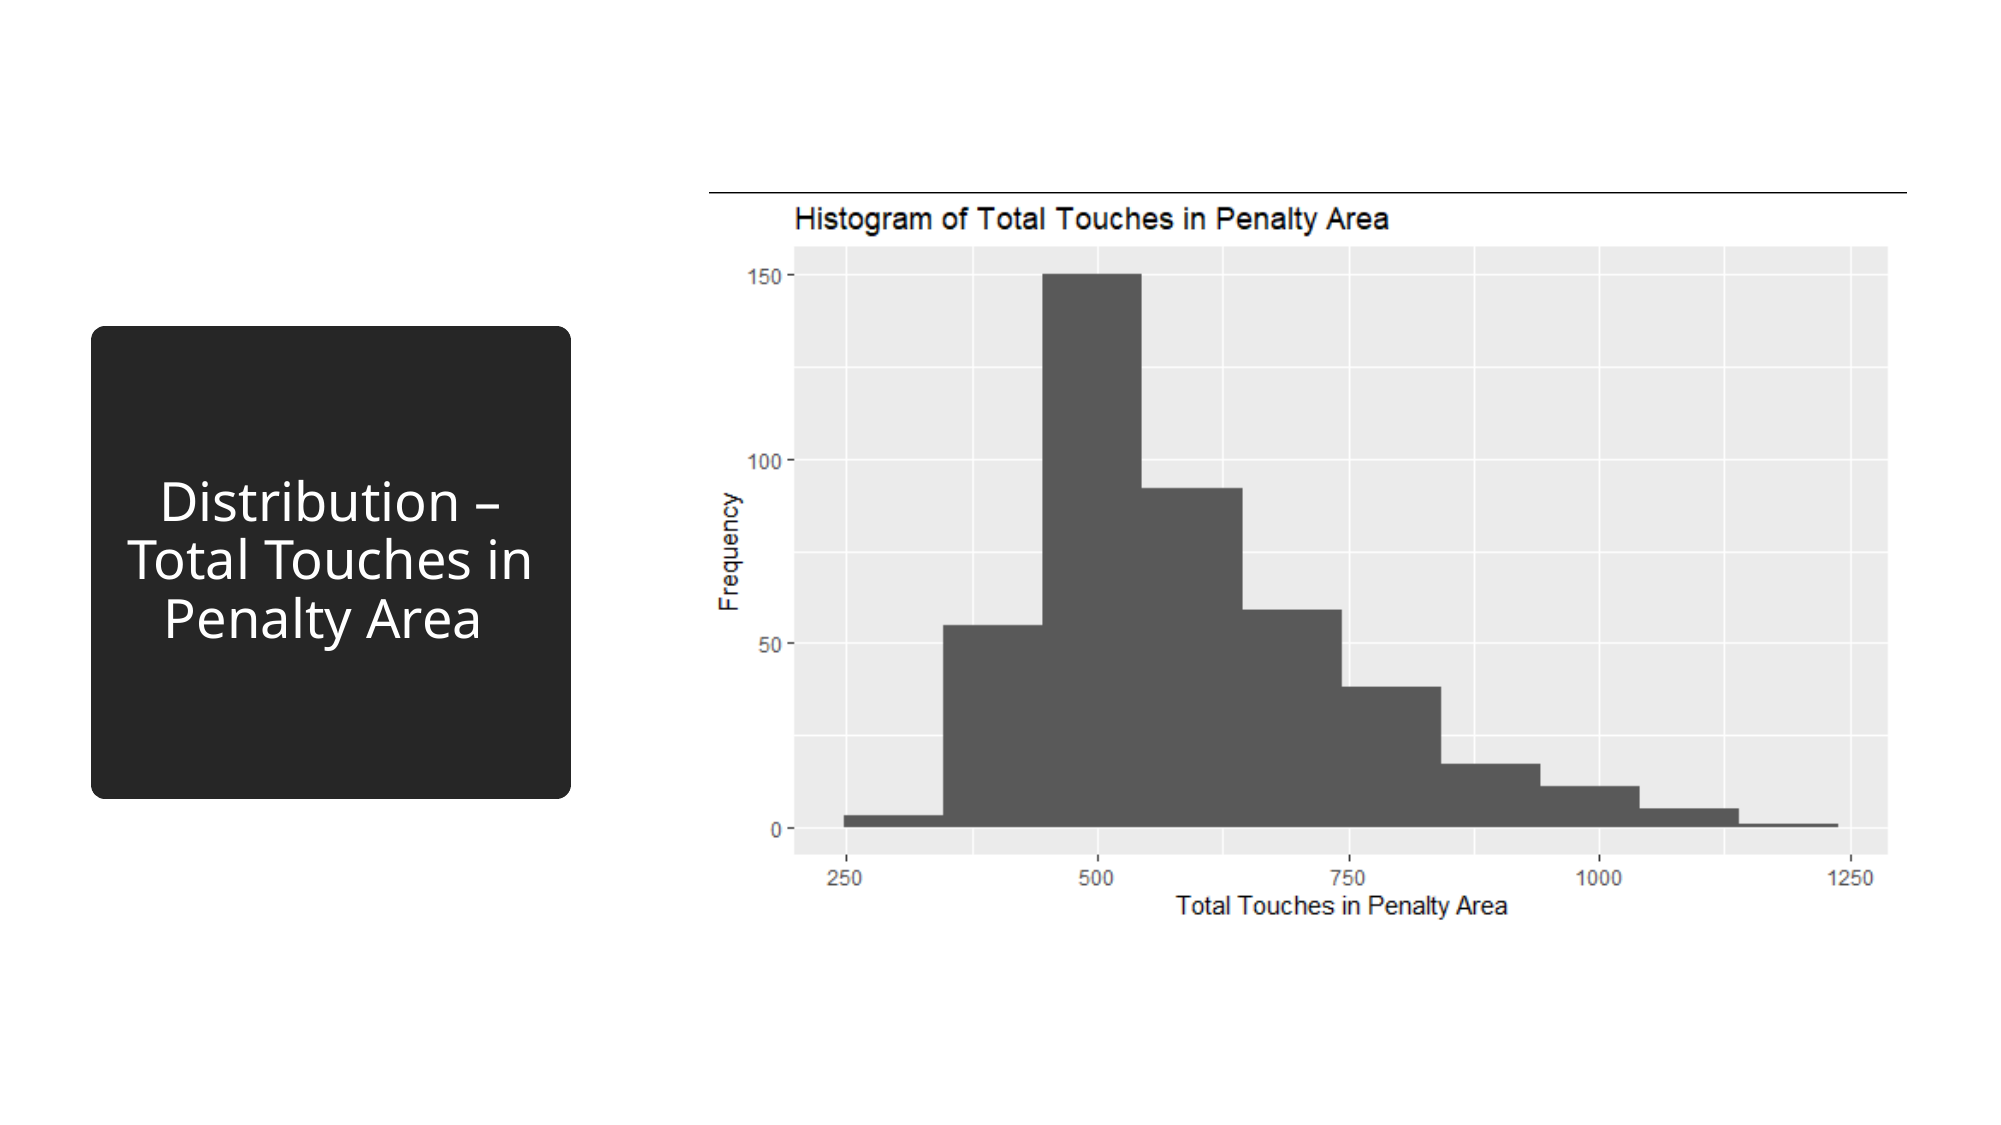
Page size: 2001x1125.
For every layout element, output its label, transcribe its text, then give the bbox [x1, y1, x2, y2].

picture [709, 192, 1907, 933]
title Distribution – Total Touches in Penalty Area [105, 340, 557, 785]
